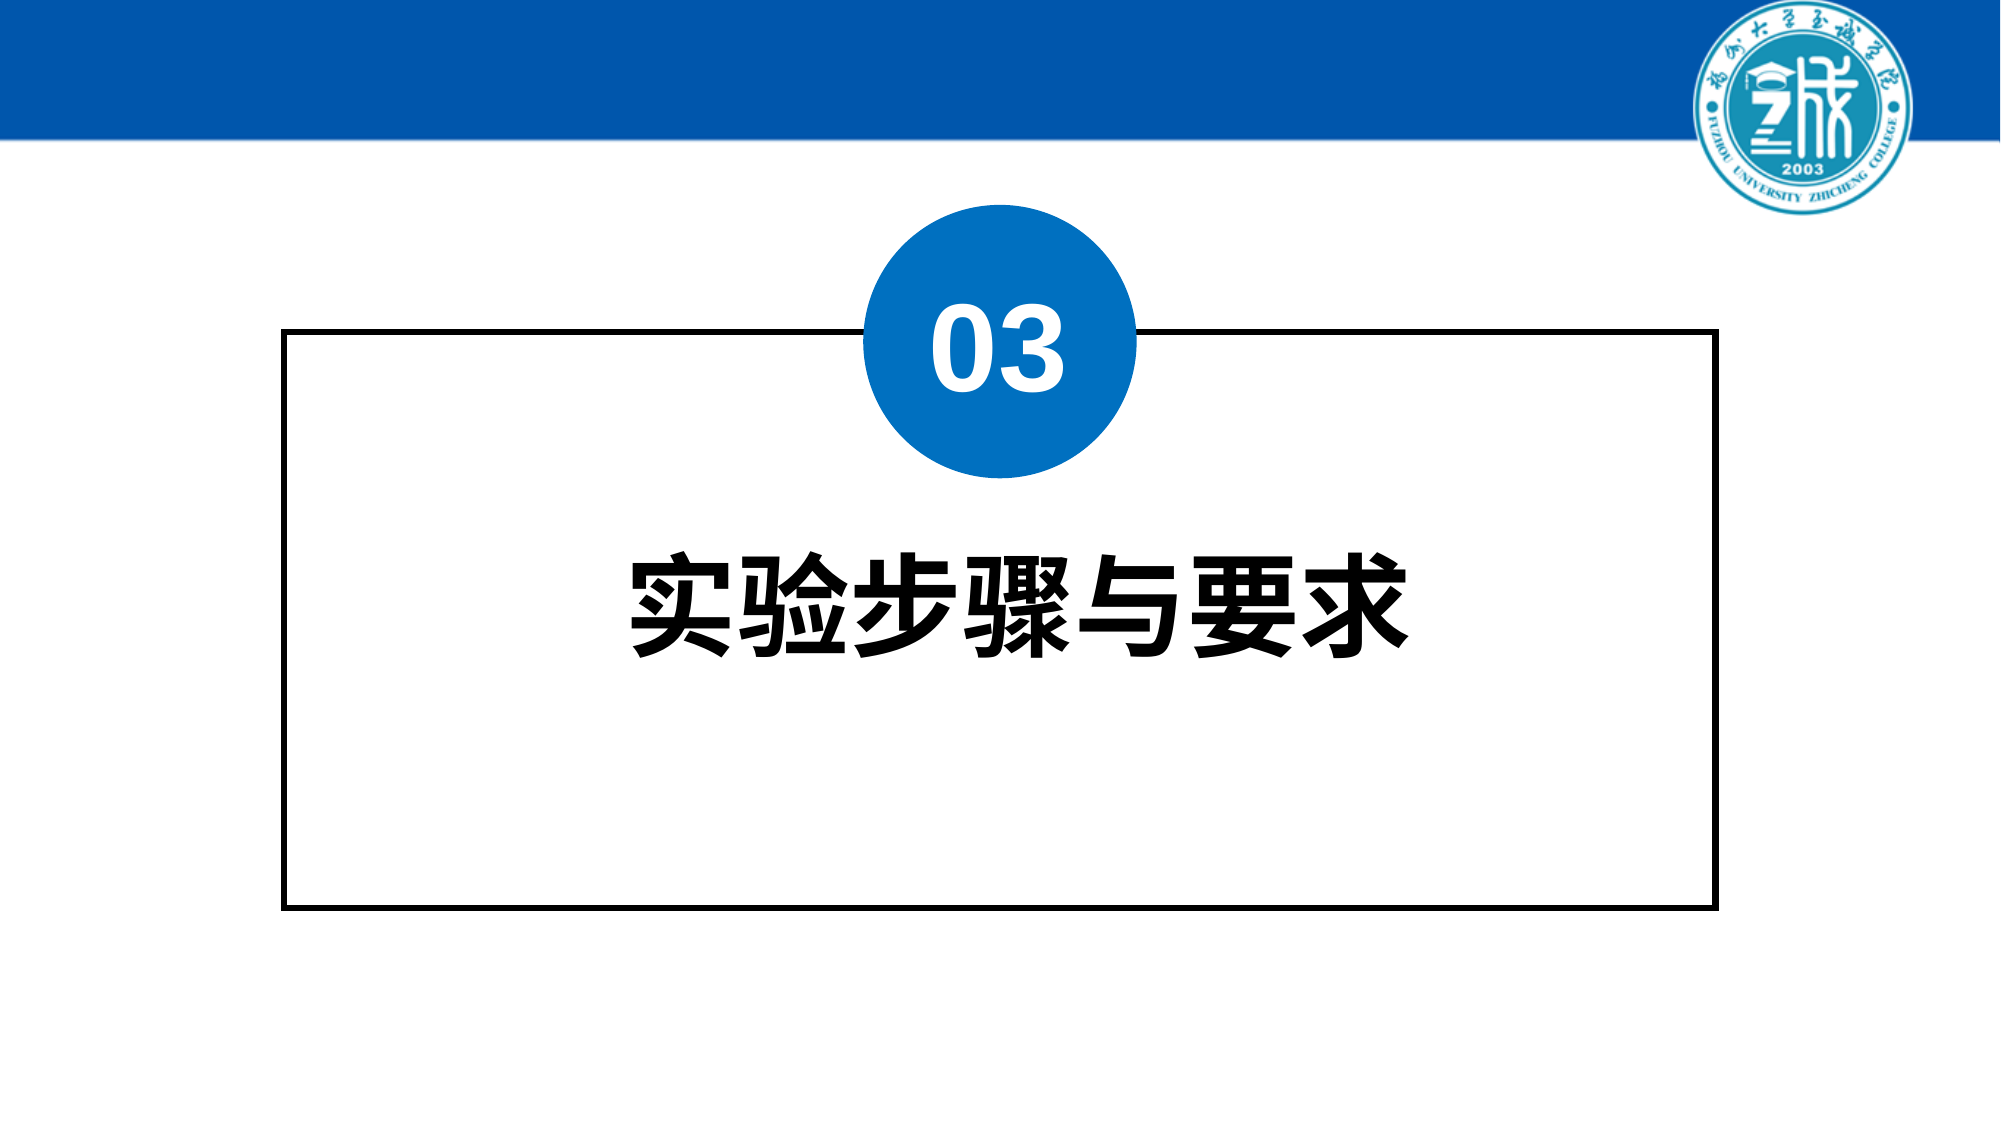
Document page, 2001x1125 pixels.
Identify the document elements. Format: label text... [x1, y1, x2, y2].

text_box 03 [913, 258, 1086, 424]
picture [0, 0, 2001, 1125]
text_box [283, 331, 1717, 909]
text_box [862, 203, 1138, 480]
